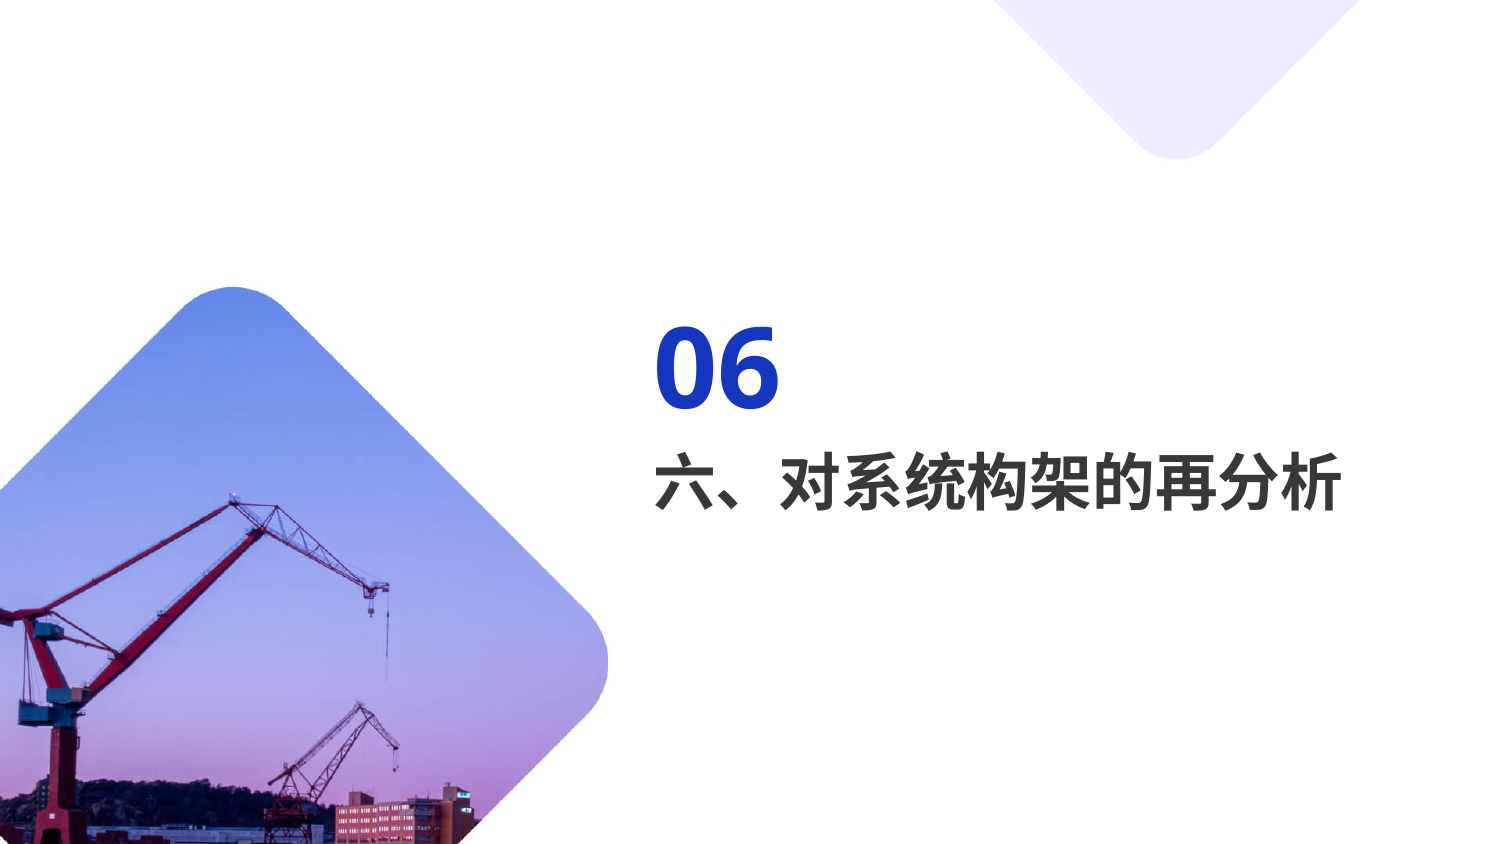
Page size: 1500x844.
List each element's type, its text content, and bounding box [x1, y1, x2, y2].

text_box 六、对系统构架的再分析 [638, 435, 1476, 582]
text_box 06 [638, 261, 877, 435]
picture [0, 0, 1500, 844]
